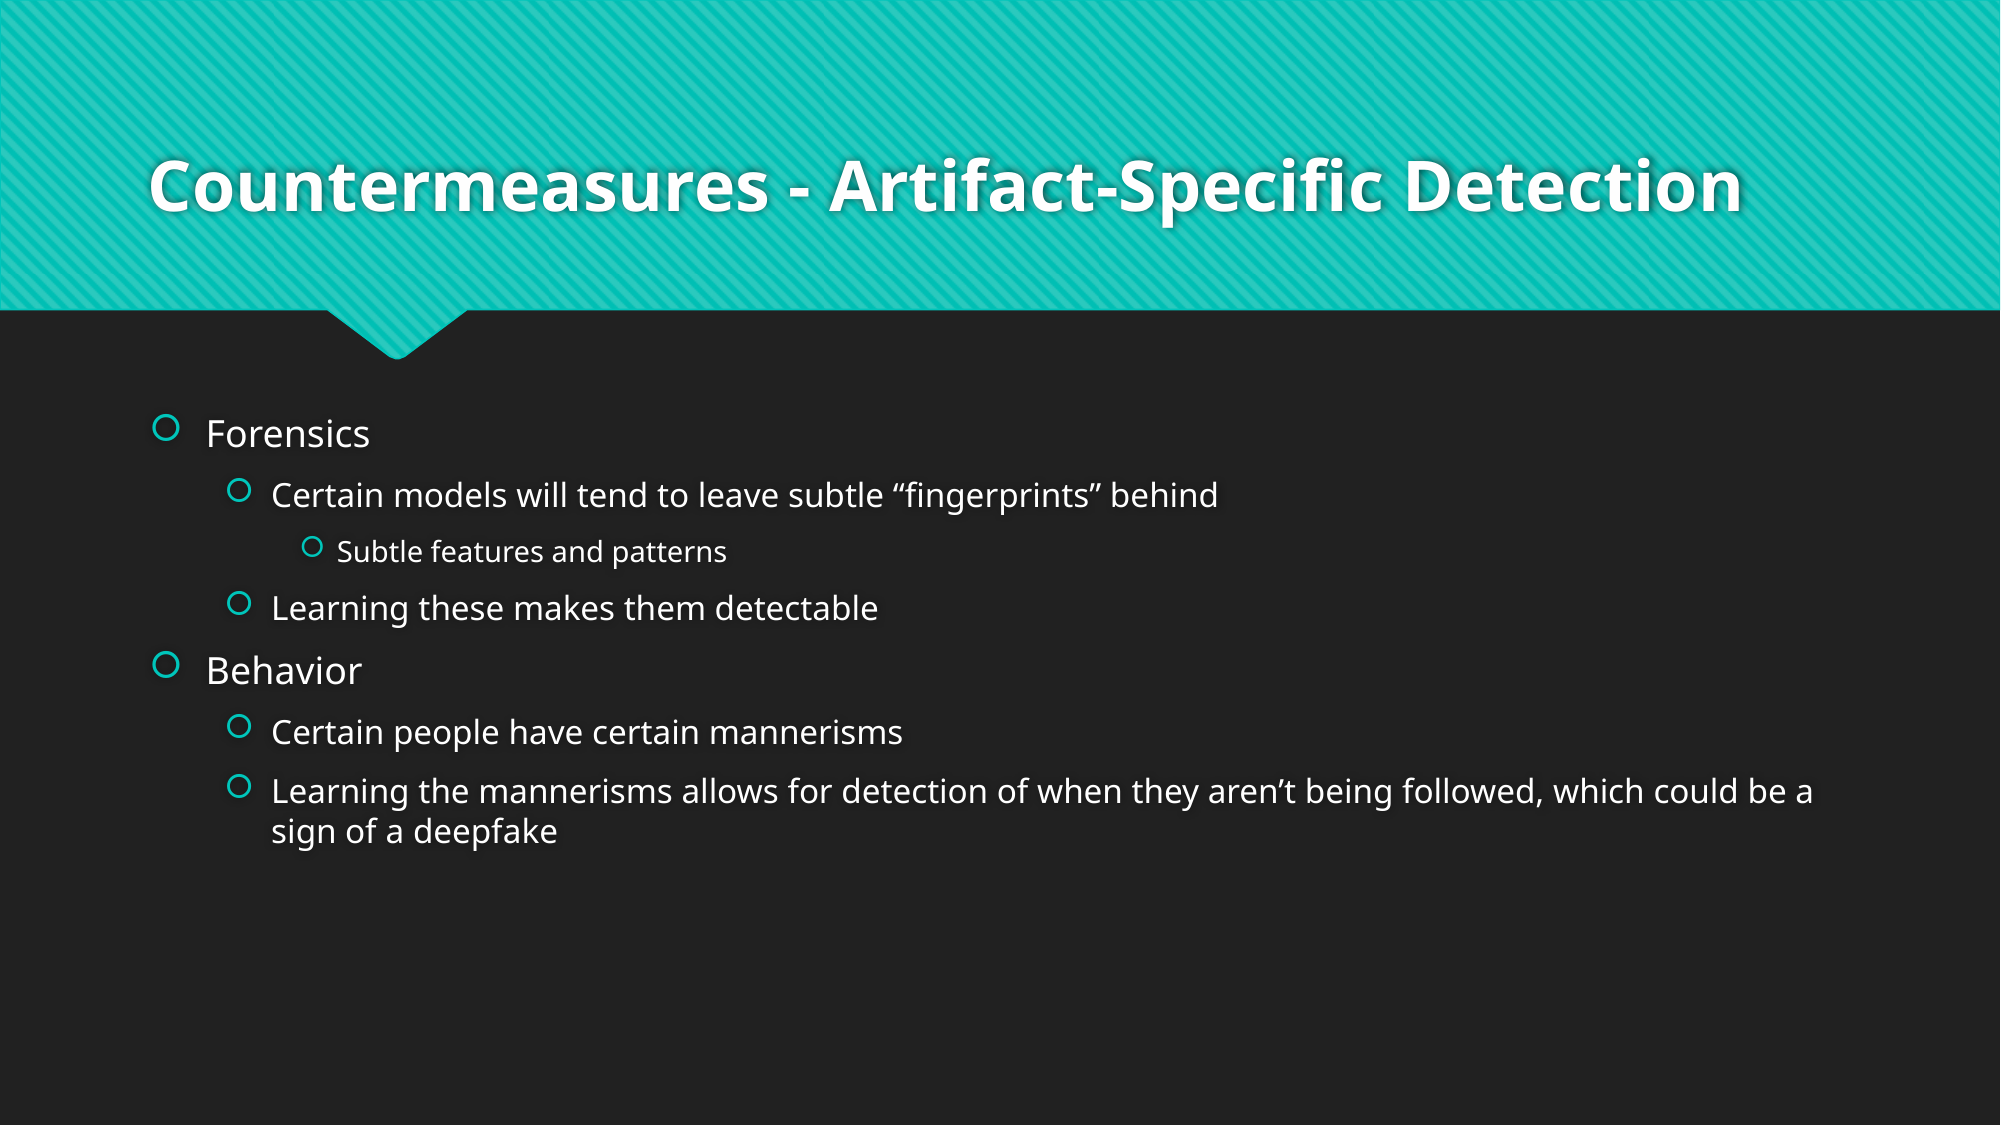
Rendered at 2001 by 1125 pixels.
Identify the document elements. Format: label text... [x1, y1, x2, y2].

title Countermeasures - Artifact-Specific Detection [132, 73, 1868, 233]
list Forensics Certain models will tend to leave subtle “fingerprints” behind Subtle features and patterns Learning these makes them detectable Behavior Certain people have certain mannerisms Learning the mannerisms allows for detection of when they aren’t being followed, which could be a sign of a deepfake [134, 364, 1866, 962]
